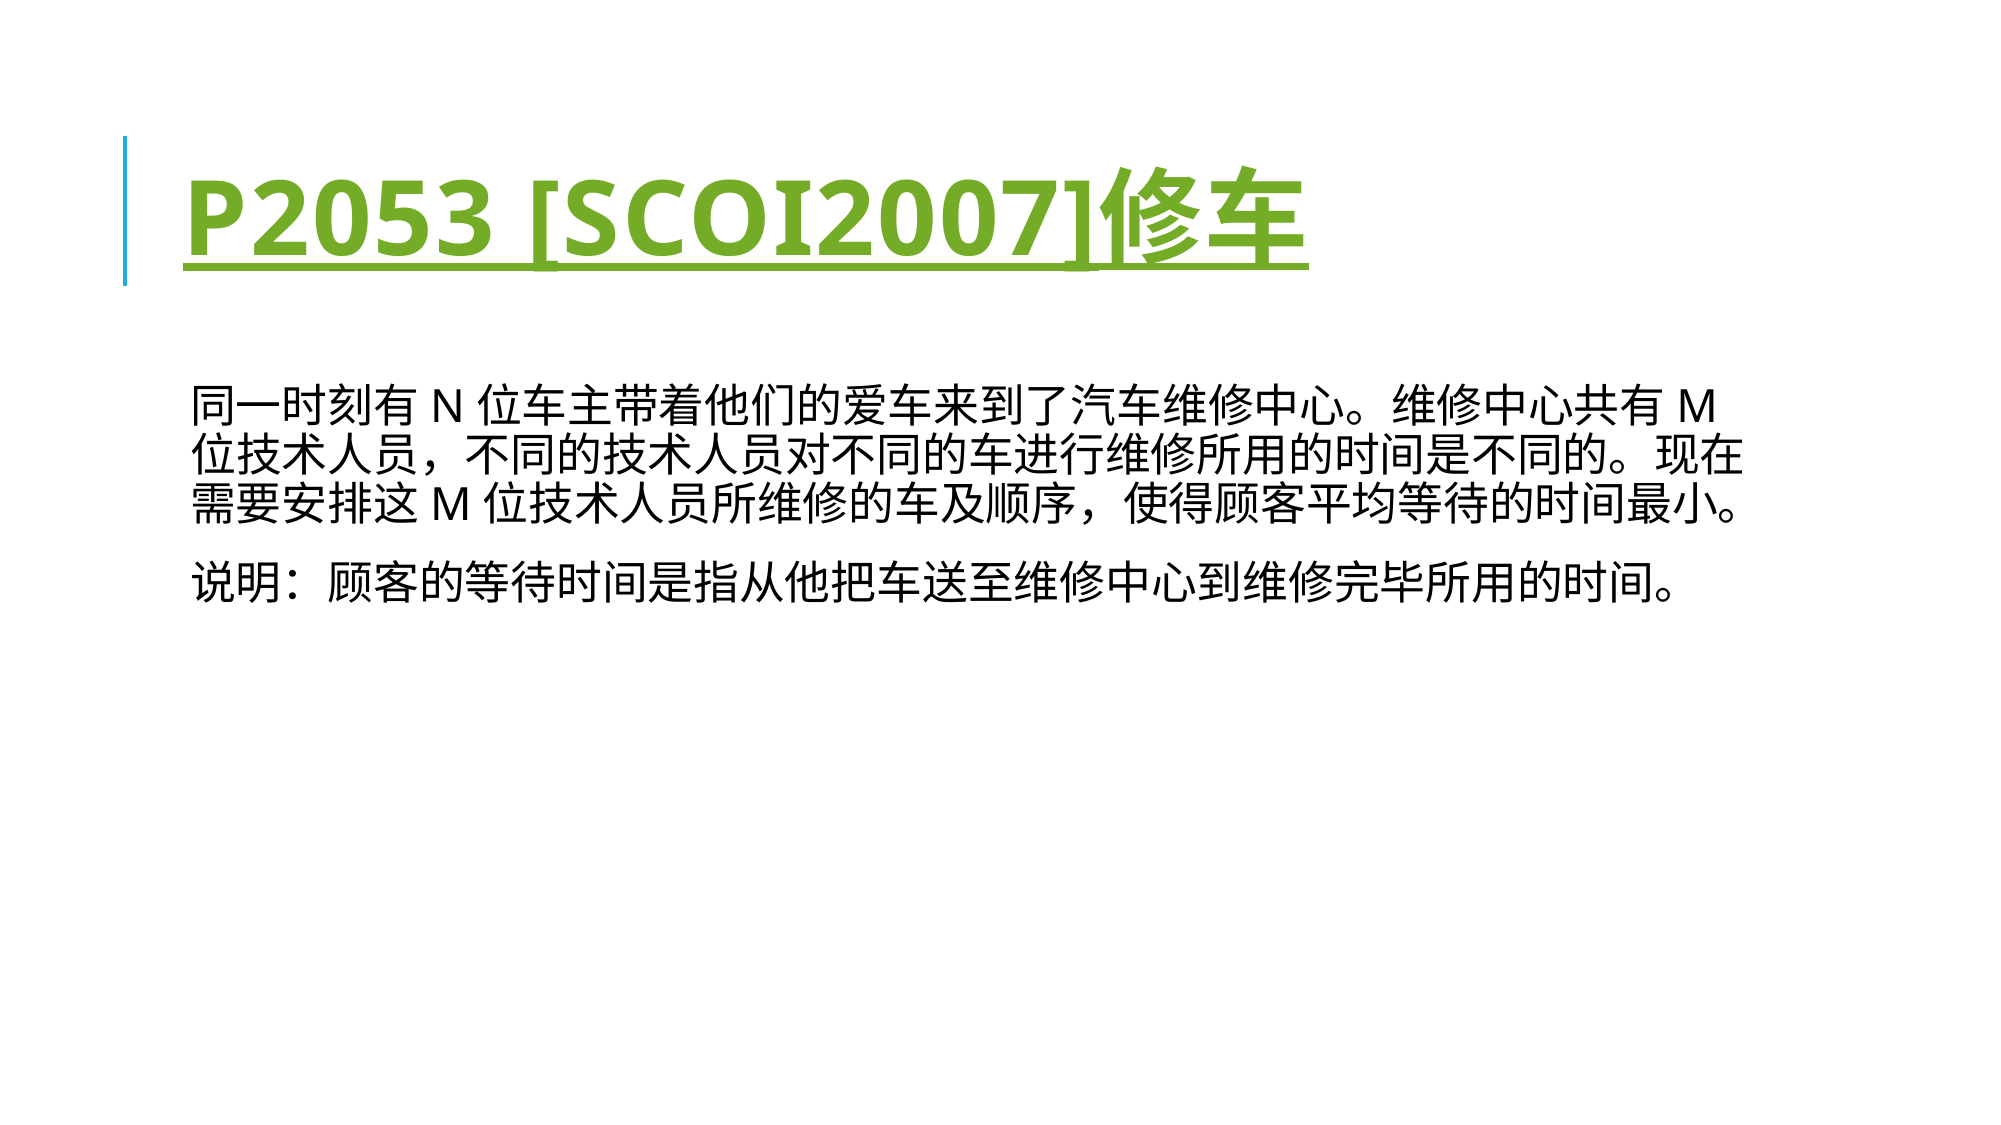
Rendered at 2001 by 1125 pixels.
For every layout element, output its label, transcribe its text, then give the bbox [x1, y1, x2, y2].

list 同一时刻有N位车主带着他们的爱车来到了汽车维修中心。维修中心共有M位技术人员，不同的技术人员对不同的车进行维修所用的时间是不同的。现在需要安排这M位技术人员所维修的车及顺序，使得顾客平均等待的时间最小。 说明：顾客的等待时间是指从他把车送至维修中心到维修完毕所用的时间。 [168, 375, 1763, 1035]
title P2053 [SCOI2007]修车 [168, 96, 1763, 342]
